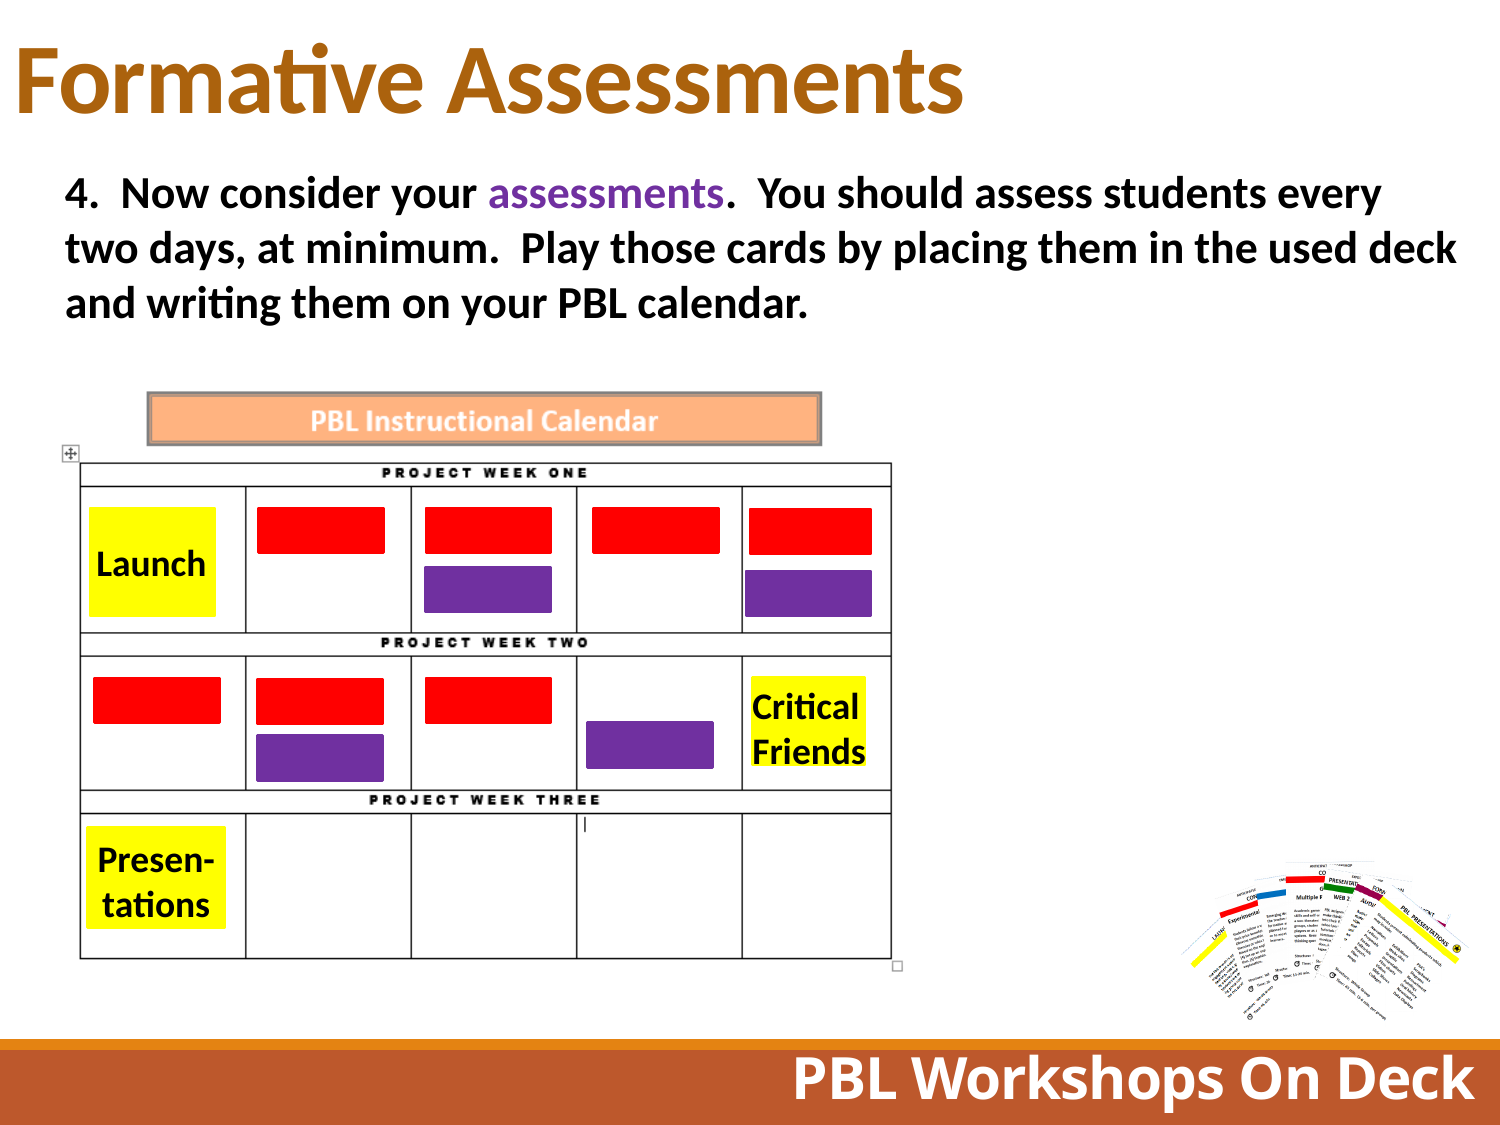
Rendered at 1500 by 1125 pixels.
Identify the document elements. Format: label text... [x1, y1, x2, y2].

picture [49, 366, 913, 987]
text_box Formative Assessments [0, 24, 1238, 167]
text_box PBL Workshops On Deck [252, 1044, 1491, 1125]
text_box 4. Now consider your assessments. You should assess students every two days, at minimum. Play those cards by placing them in the used deck and writing them on your PBL calendar. [49, 155, 1475, 380]
picture [1181, 857, 1470, 1036]
